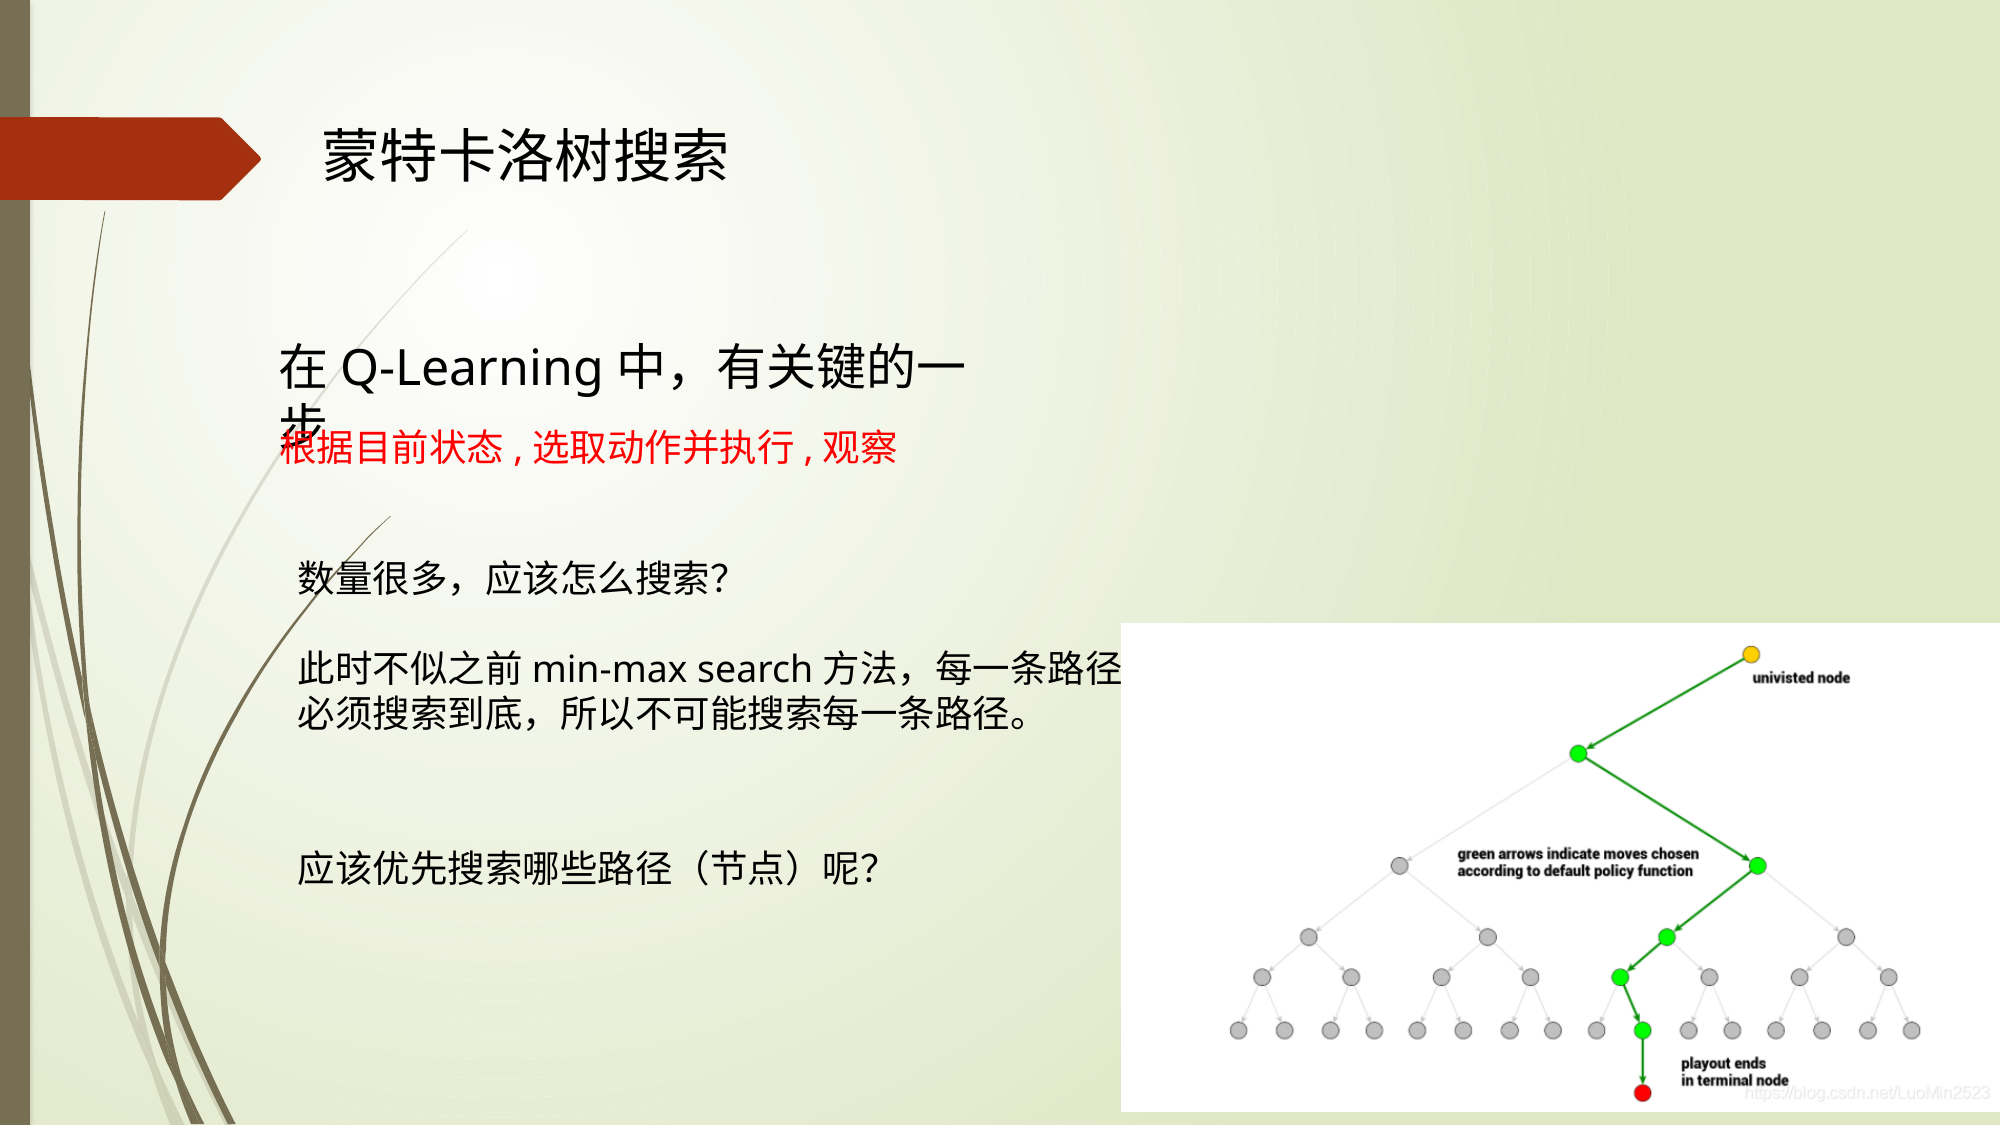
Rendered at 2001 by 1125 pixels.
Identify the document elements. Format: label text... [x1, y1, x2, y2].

picture [1121, 622, 2000, 1113]
text_box 在Q-Learning中，有关键的一步 [263, 327, 1026, 463]
text_box 应该优先搜索哪些路径（节点）呢？ [283, 837, 931, 897]
text_box 蒙特卡洛树搜索 [307, 111, 866, 197]
